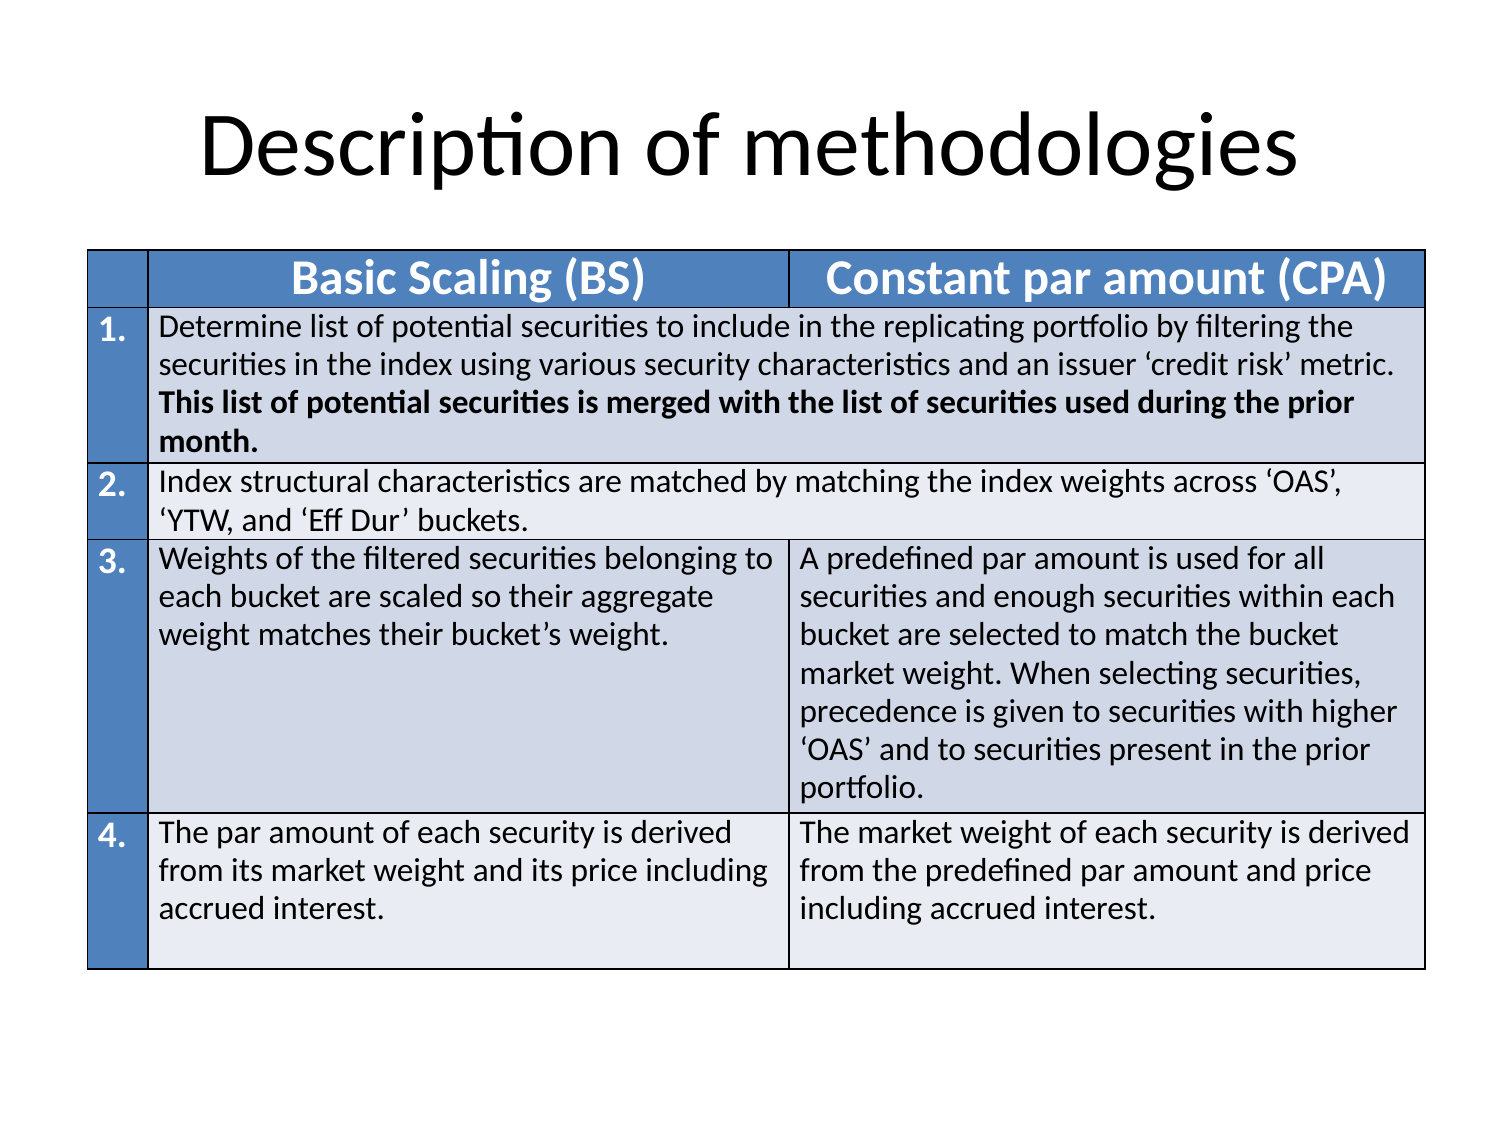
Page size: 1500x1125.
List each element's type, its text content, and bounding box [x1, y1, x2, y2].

table_cell 3. [88, 540, 147, 812]
table_cell A predefined par amount is used for all securities and enough securities within each bucket are selected to match the bucket market weight. When selecting securities, precedence is given to securities with higher ‘OAS’ and to securities present in the prior portfolio. [790, 540, 1424, 812]
table_header [88, 251, 147, 307]
table_cell 4. [88, 814, 147, 968]
table_cell Weights of the filtered securities belonging to each bucket are scaled so their aggregate weight matches their bucket’s weight. [149, 540, 788, 812]
table_cell 1. [88, 308, 147, 462]
table_cell The market weight of each security is derived from the predefined par amount and price including accrued interest. [790, 814, 1424, 968]
table_header Basic Scaling (BS) [149, 251, 788, 307]
table_cell Determine list of potential securities to include in the replicating portfolio by filtering the securities in the index using various security characteristics and an issuer ‘credit risk’ metric. This list of potential securities is merged with the list of securities used during the prior month. [149, 308, 1424, 462]
title Description of methodologies [75, 45, 1425, 233]
table_cell Index structural characteristics are matched by matching the index weights across ‘OAS’, ‘YTW, and ‘Eff Dur’ buckets. [149, 464, 1424, 539]
table_cell The par amount of each security is derived from its market weight and its price including accrued interest. [149, 814, 788, 968]
table_cell 2. [88, 464, 147, 539]
table_header Constant par amount (CPA) [790, 251, 1424, 307]
